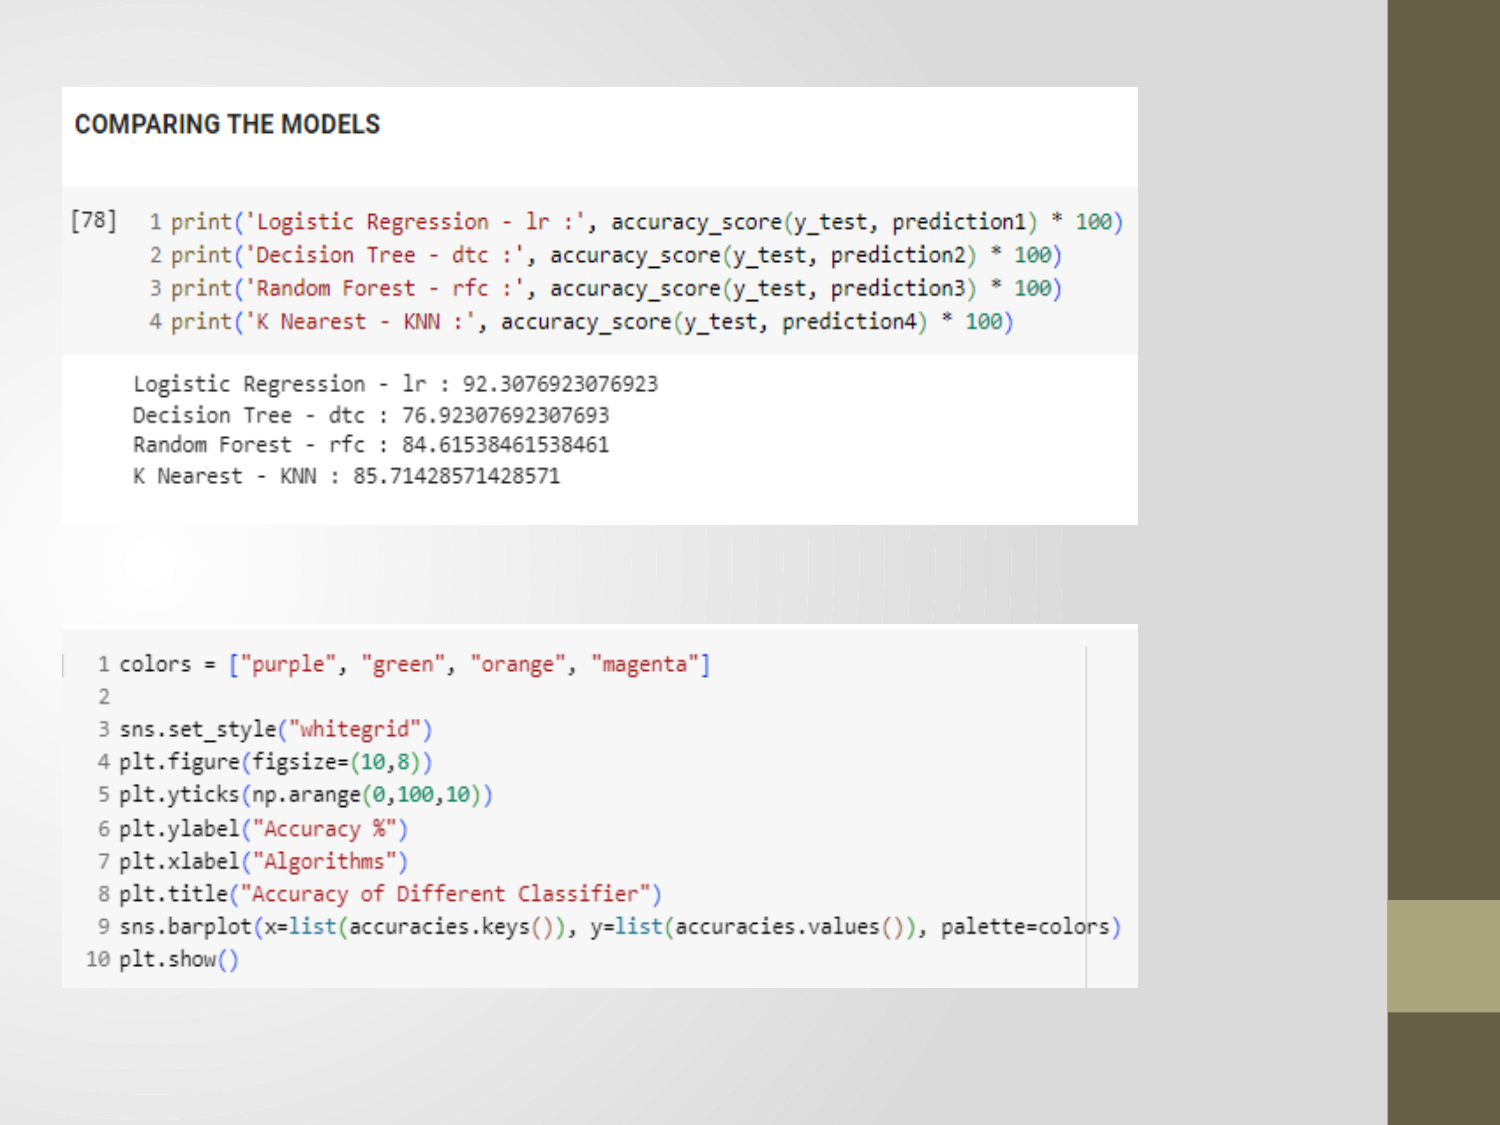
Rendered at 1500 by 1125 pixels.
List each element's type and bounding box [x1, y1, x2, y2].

picture [61, 624, 1138, 988]
picture [61, 86, 1138, 526]
